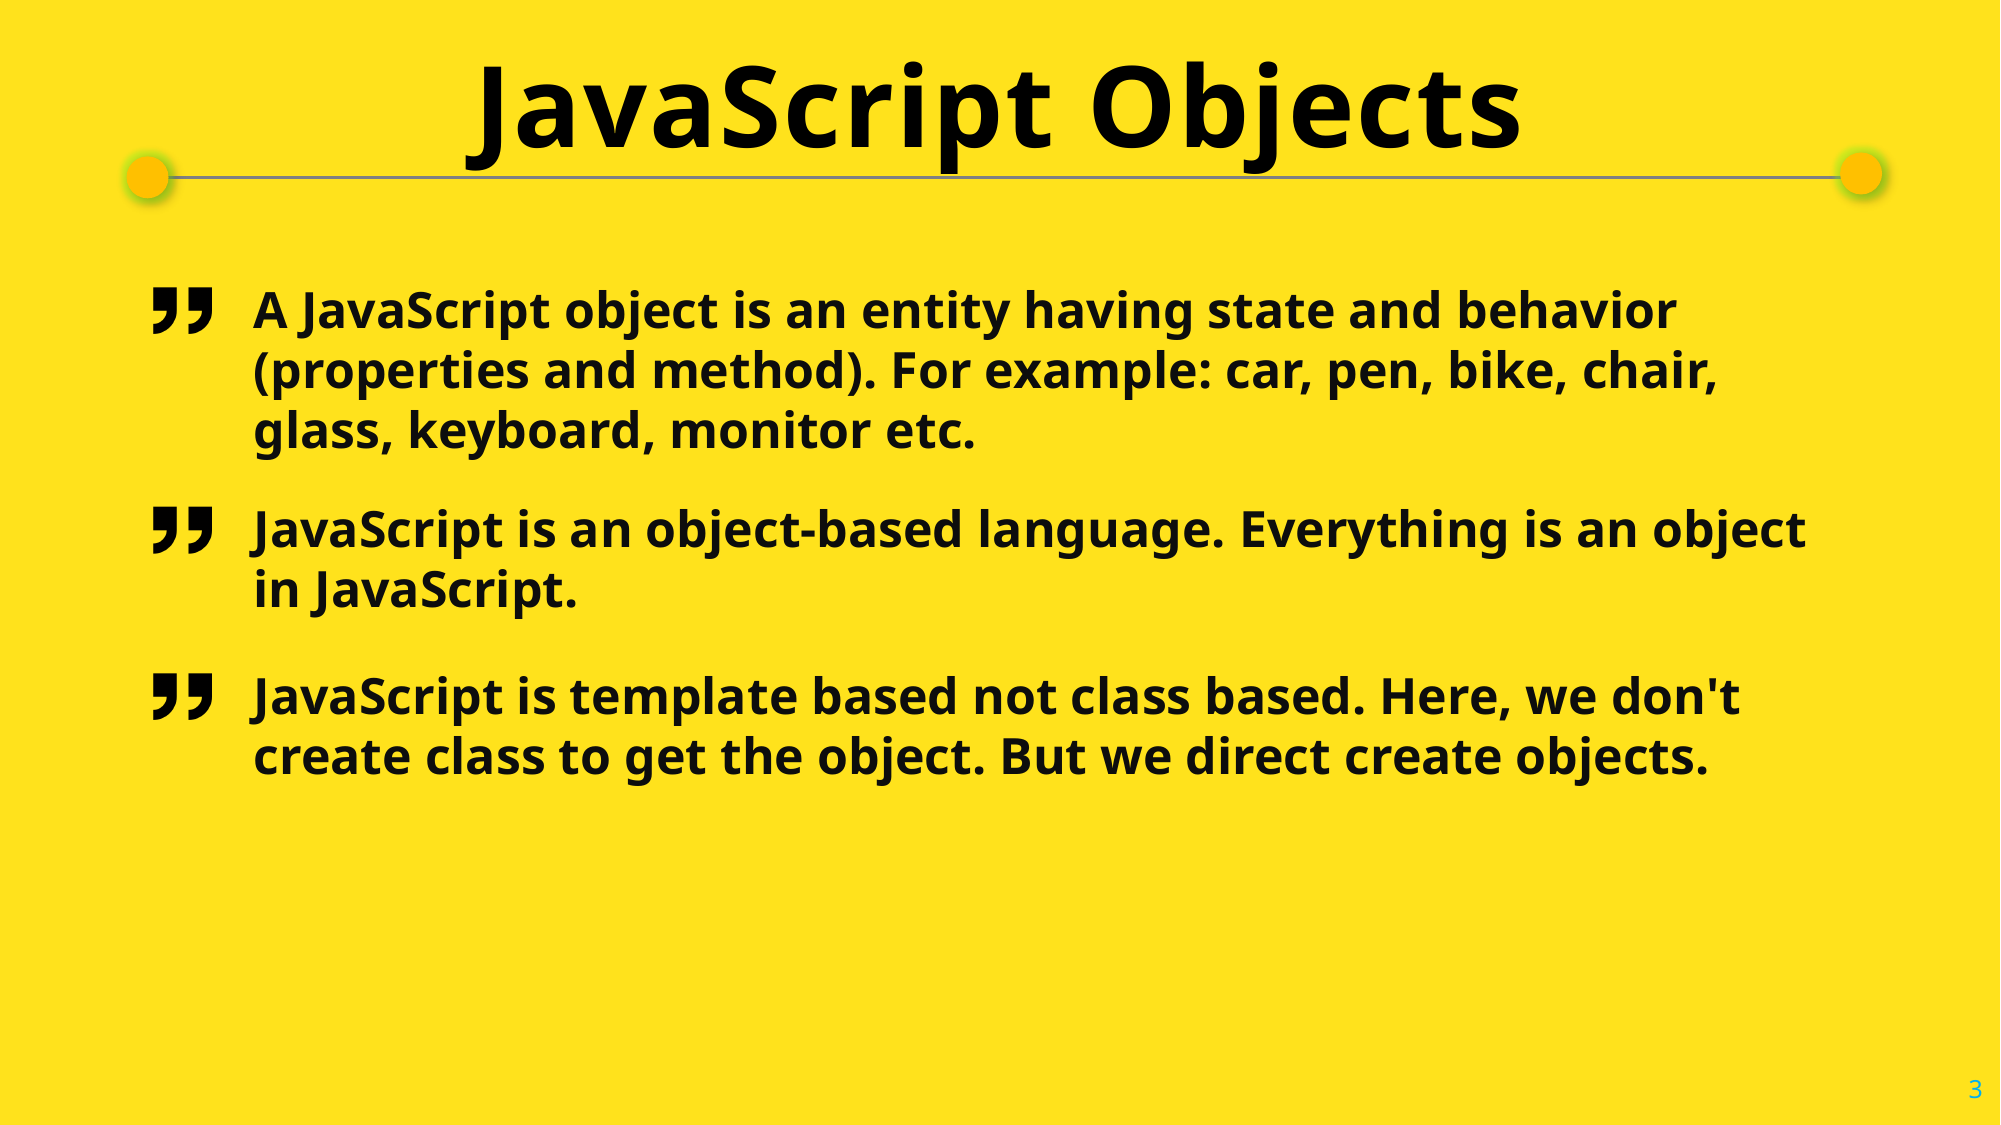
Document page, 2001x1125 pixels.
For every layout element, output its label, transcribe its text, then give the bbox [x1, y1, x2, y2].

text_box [126, 639, 1874, 854]
title JavaScript Objects [277, 42, 1723, 152]
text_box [126, 472, 1874, 627]
slide_number 3 [1927, 1060, 1998, 1121]
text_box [126, 253, 1883, 468]
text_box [126, 152, 1883, 199]
